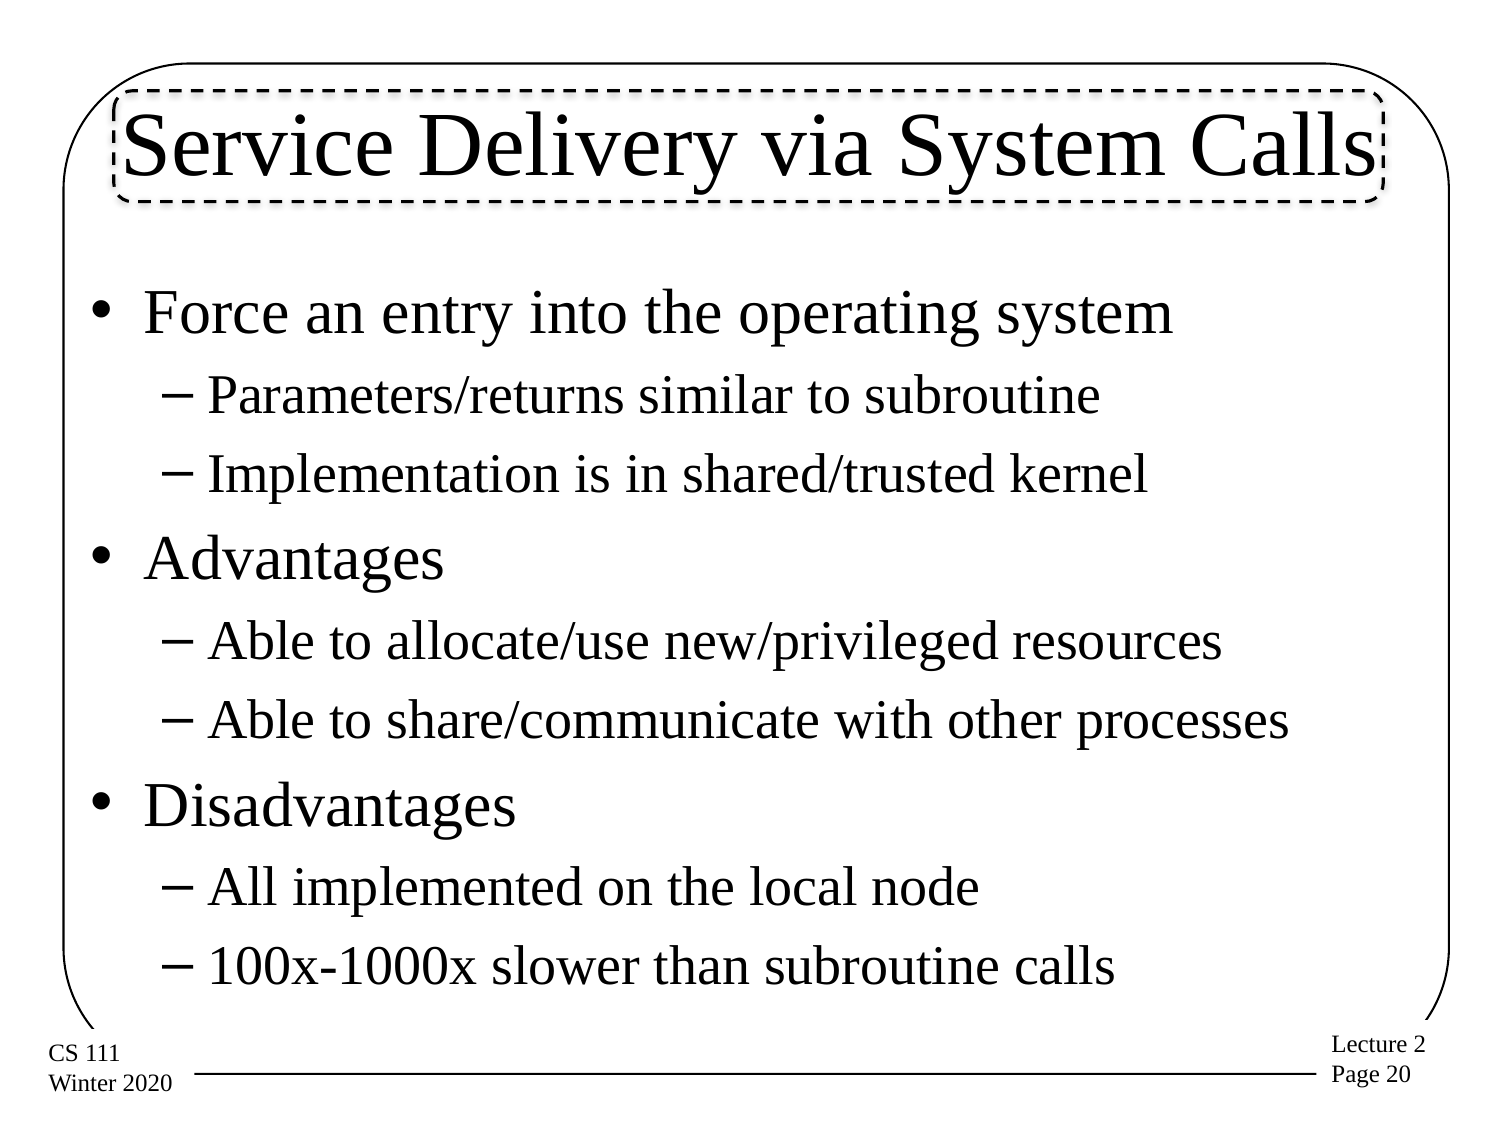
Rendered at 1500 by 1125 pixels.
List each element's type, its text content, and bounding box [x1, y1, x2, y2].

list Force an entry into the operating system Parameters/returns similar to subroutine Implementation is in shared/trusted kernel Advantages Able to allocate/use new/privileged resources Able to share/communicate with other processes Disadvantages All implemented on the local node 100x-1000x slower than subroutine calls [74, 262, 1426, 1006]
title Service Delivery via System Calls [74, 44, 1426, 233]
text_box [113, 90, 1385, 203]
